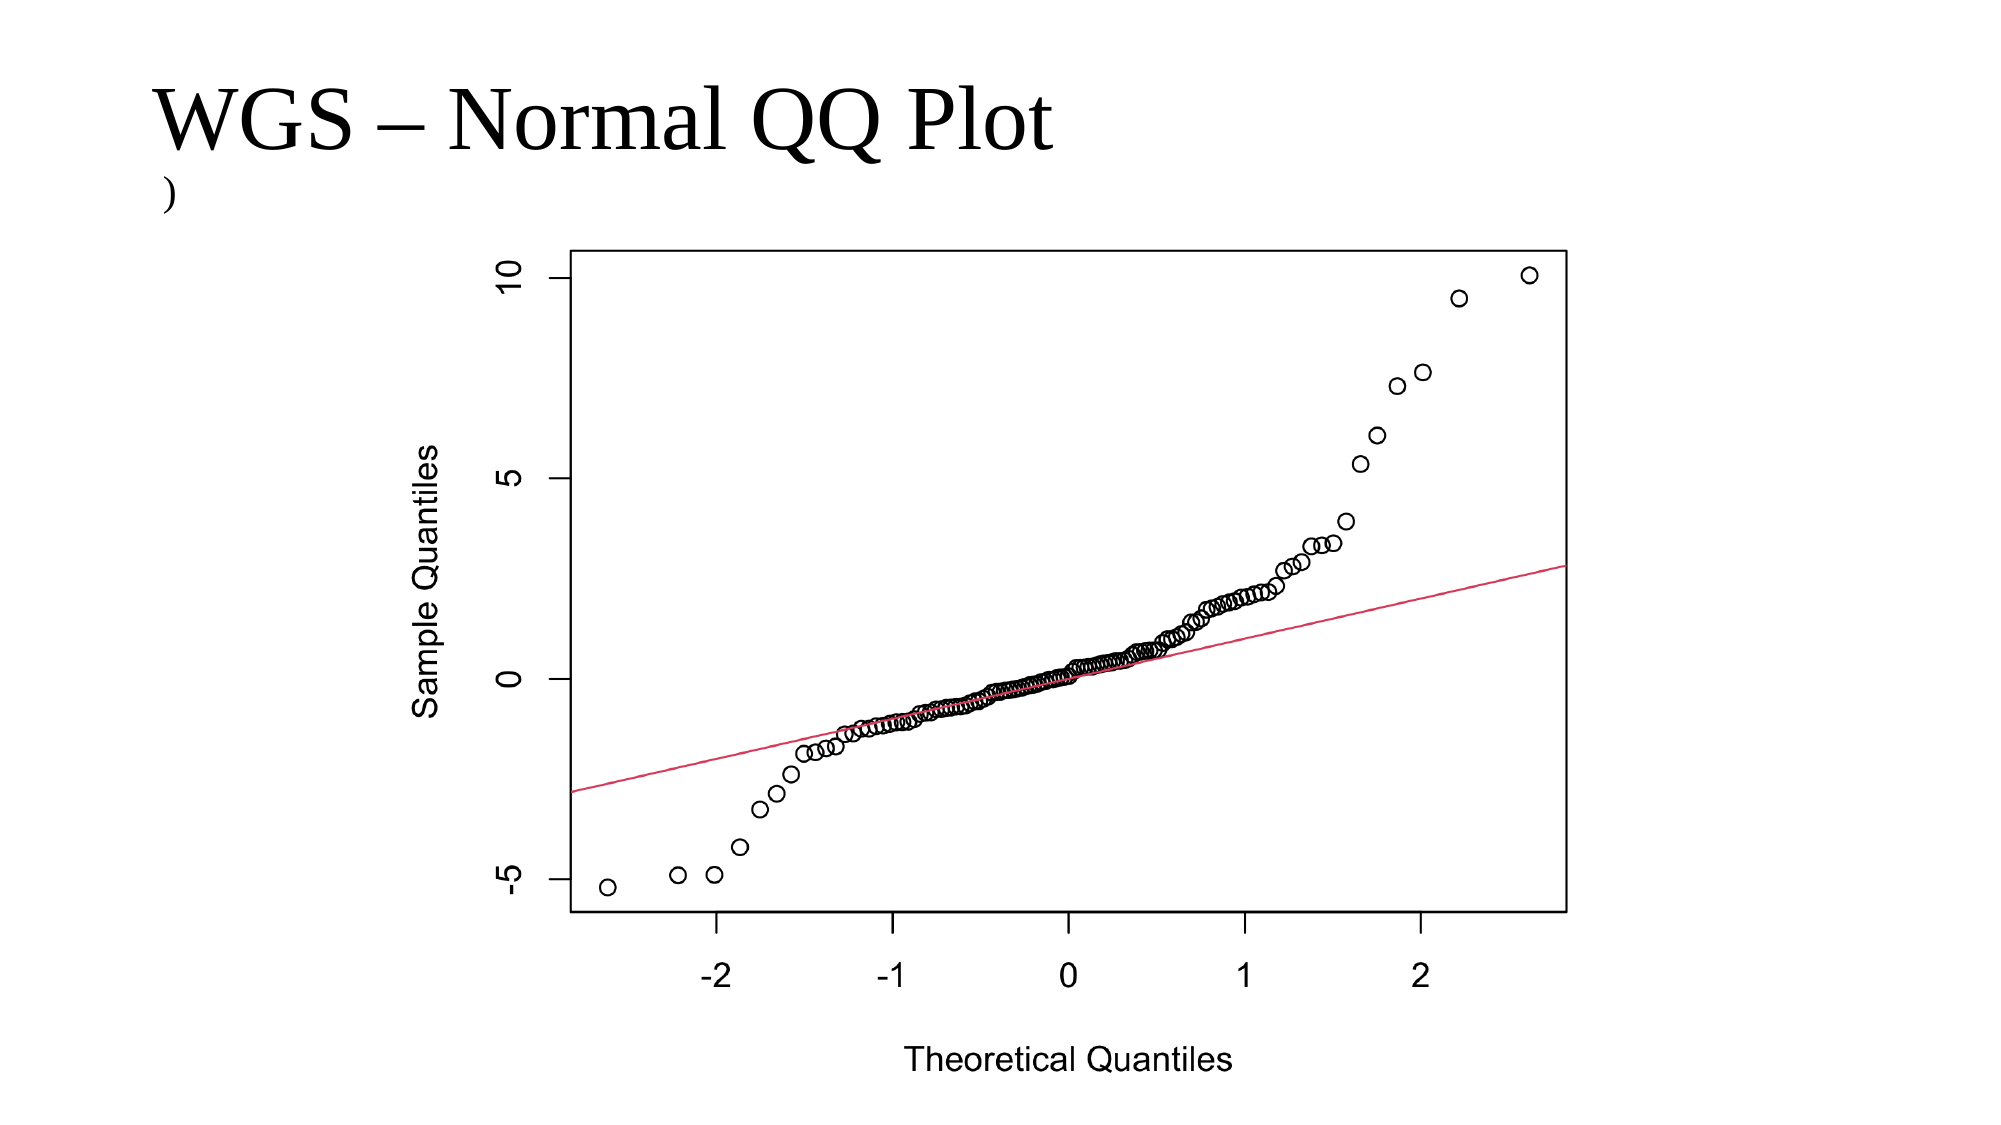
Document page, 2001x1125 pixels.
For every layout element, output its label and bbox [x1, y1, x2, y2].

list [398, 227, 1602, 1125]
